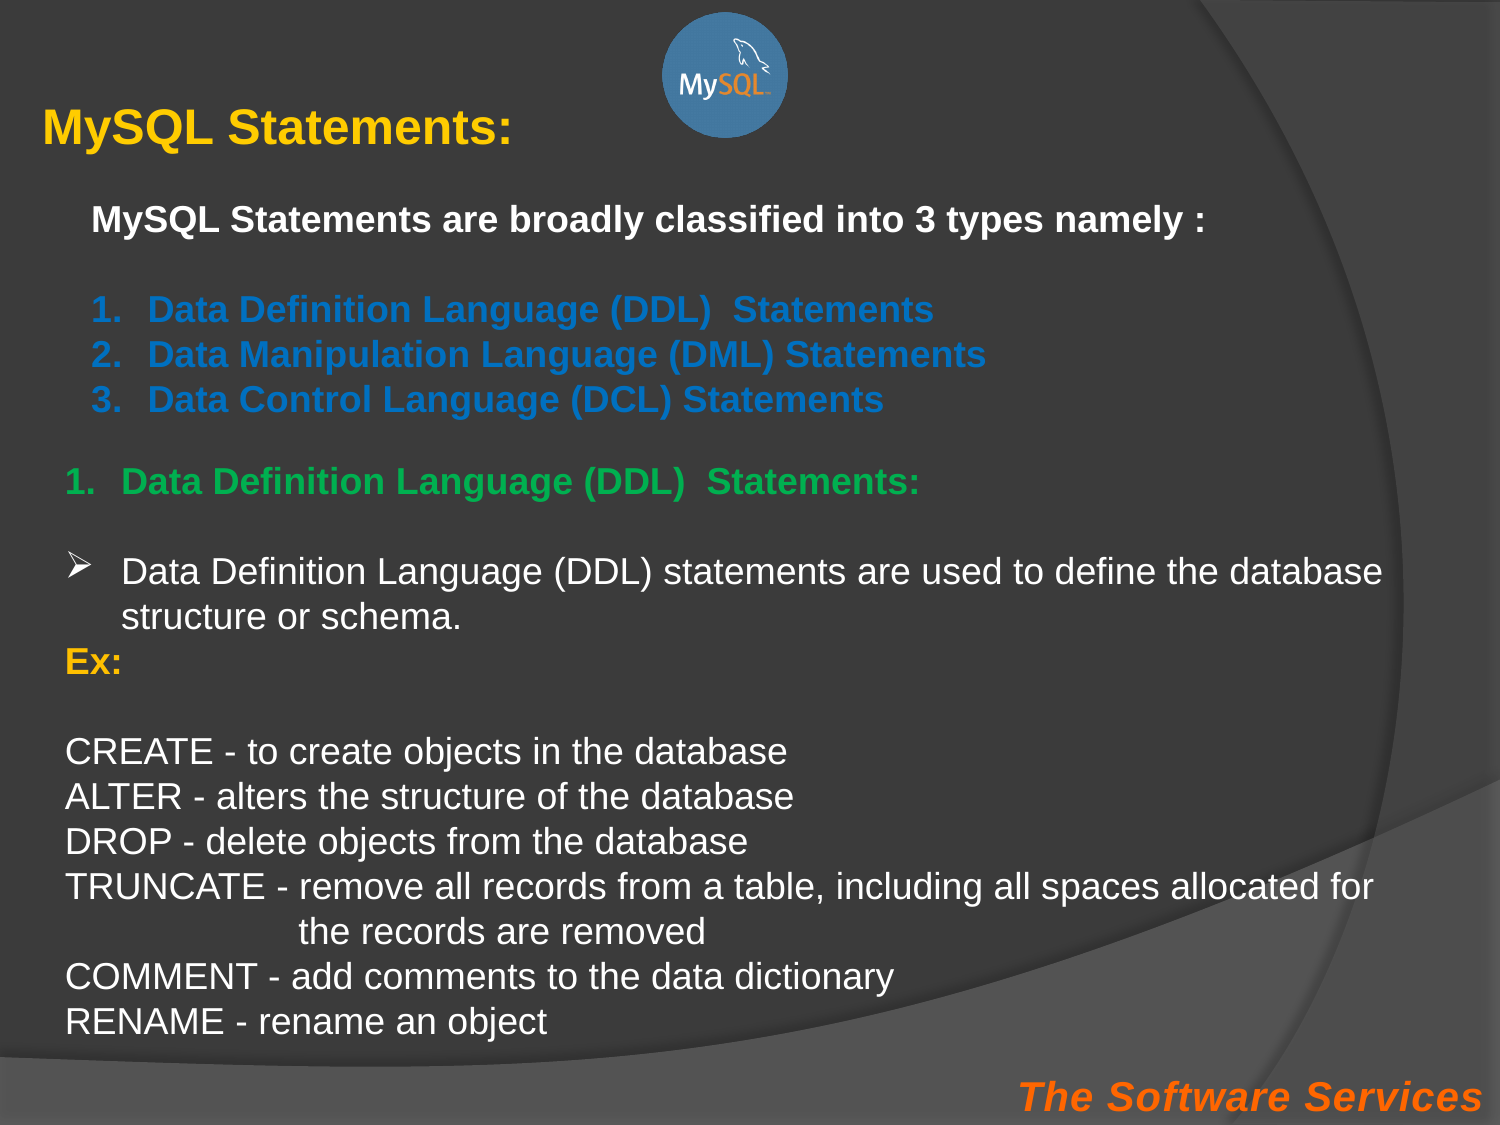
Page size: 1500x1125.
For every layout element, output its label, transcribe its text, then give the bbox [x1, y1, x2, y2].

text_box The Software Services [1438, 1062, 1499, 1125]
text_box MySQL Statements are broadly classified into 3 types namely : Data Definition Language (DDL) Statements Data Manipulation Language (DML) Statements Data Control Language (DCL) Statements [76, 187, 1223, 428]
text_box Data Definition Language (DDL) Statements: Data Definition Language (DDL) statements are used to define the database structure or schema. Ex: CREATE - to create objects in the database ALTER - alters the structure of the database DROP - delete objects from the database TRUNCATE - remove all records from a table, including all spaces allocated for the records are removed COMMENT - add comments to the data dictionary RENAME - rename an object [50, 449, 1438, 1125]
picture [662, 12, 788, 138]
text_box MySQL Statements: [27, 87, 529, 163]
